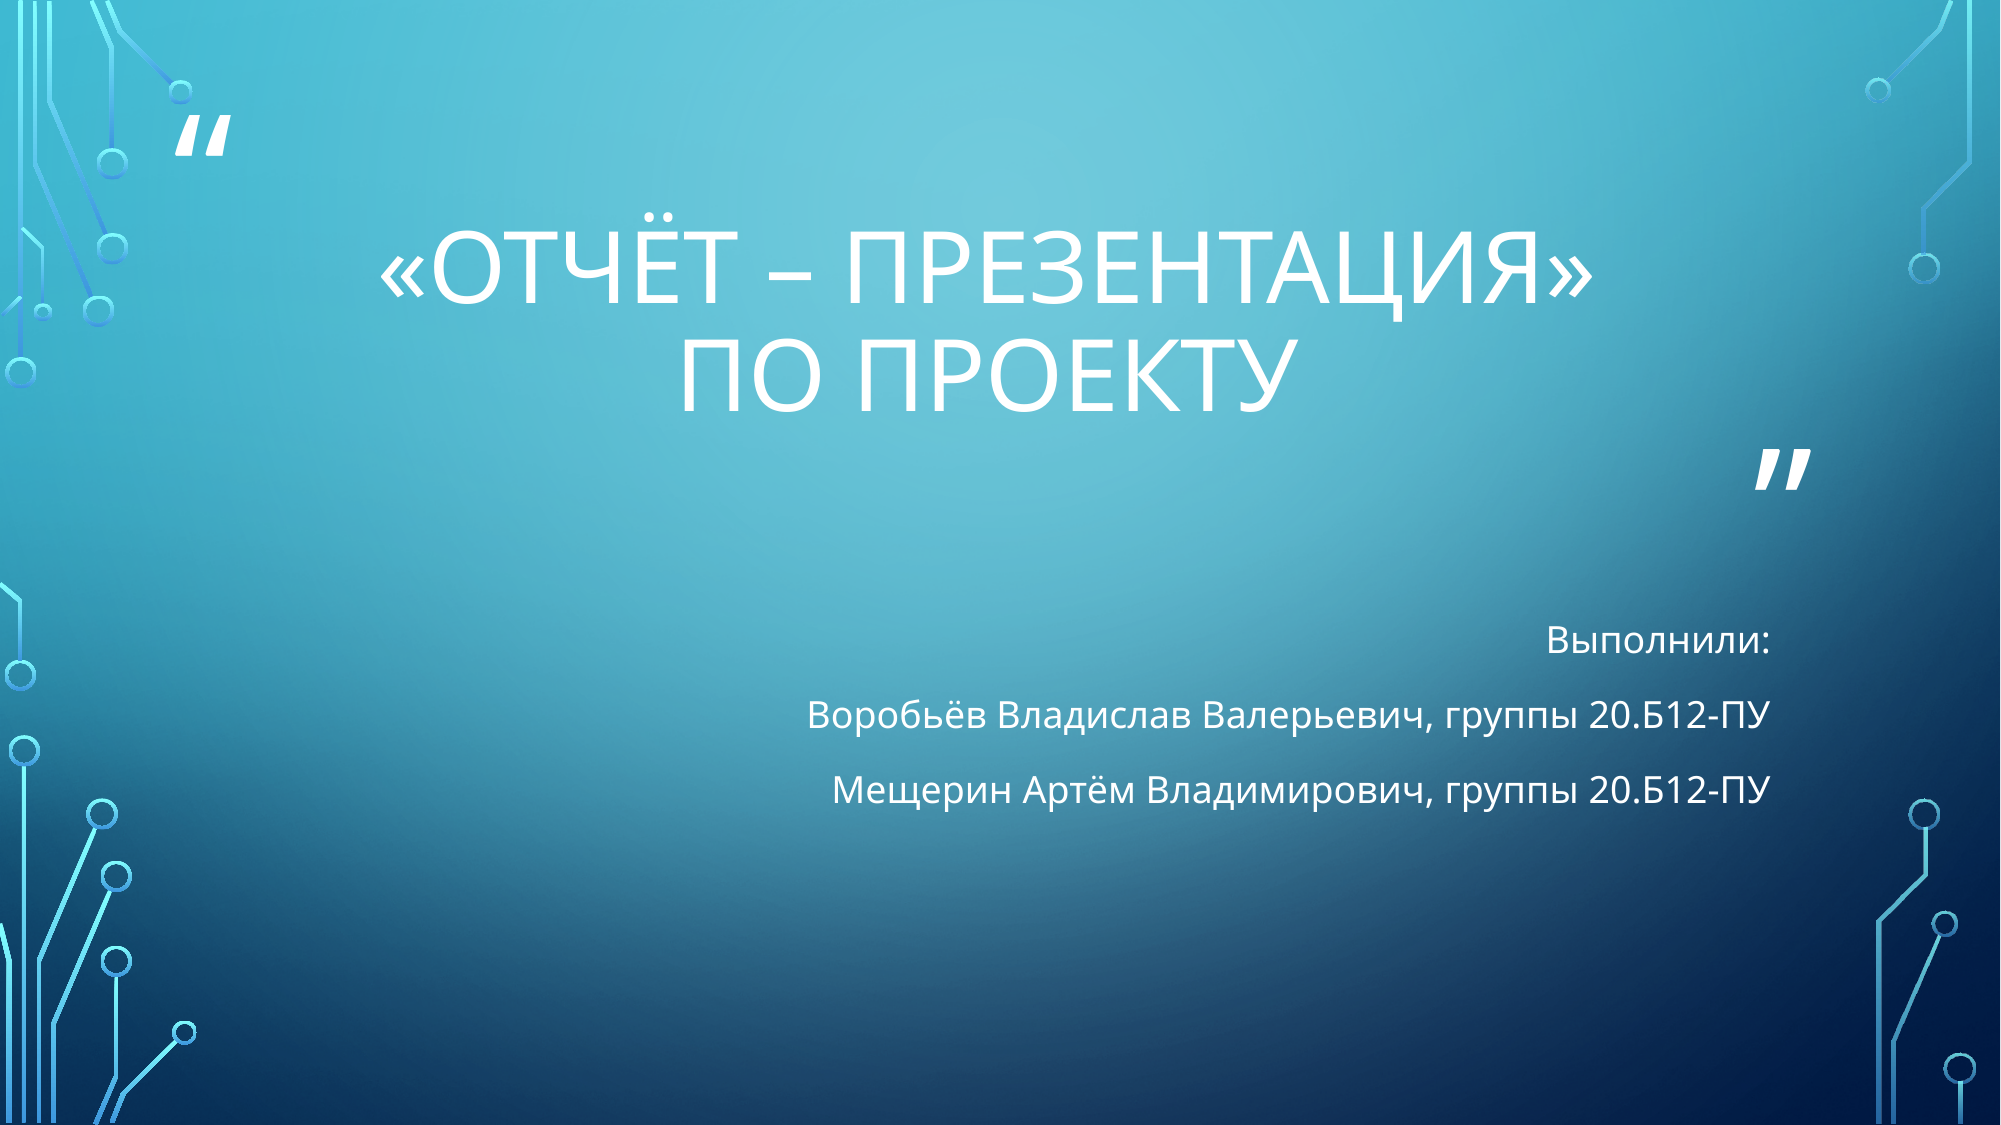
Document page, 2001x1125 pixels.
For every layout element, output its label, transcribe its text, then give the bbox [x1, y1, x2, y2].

title «Отчёт – Презентация» ПО ПРОЕКТУ [237, 99, 1764, 551]
list Выполнили: Воробьёв Владислав Валерьевич, группы 20.Б12-ПУ Мещерин Артём Владимирович, группы 20.Б12-ПУ [350, 599, 1787, 879]
